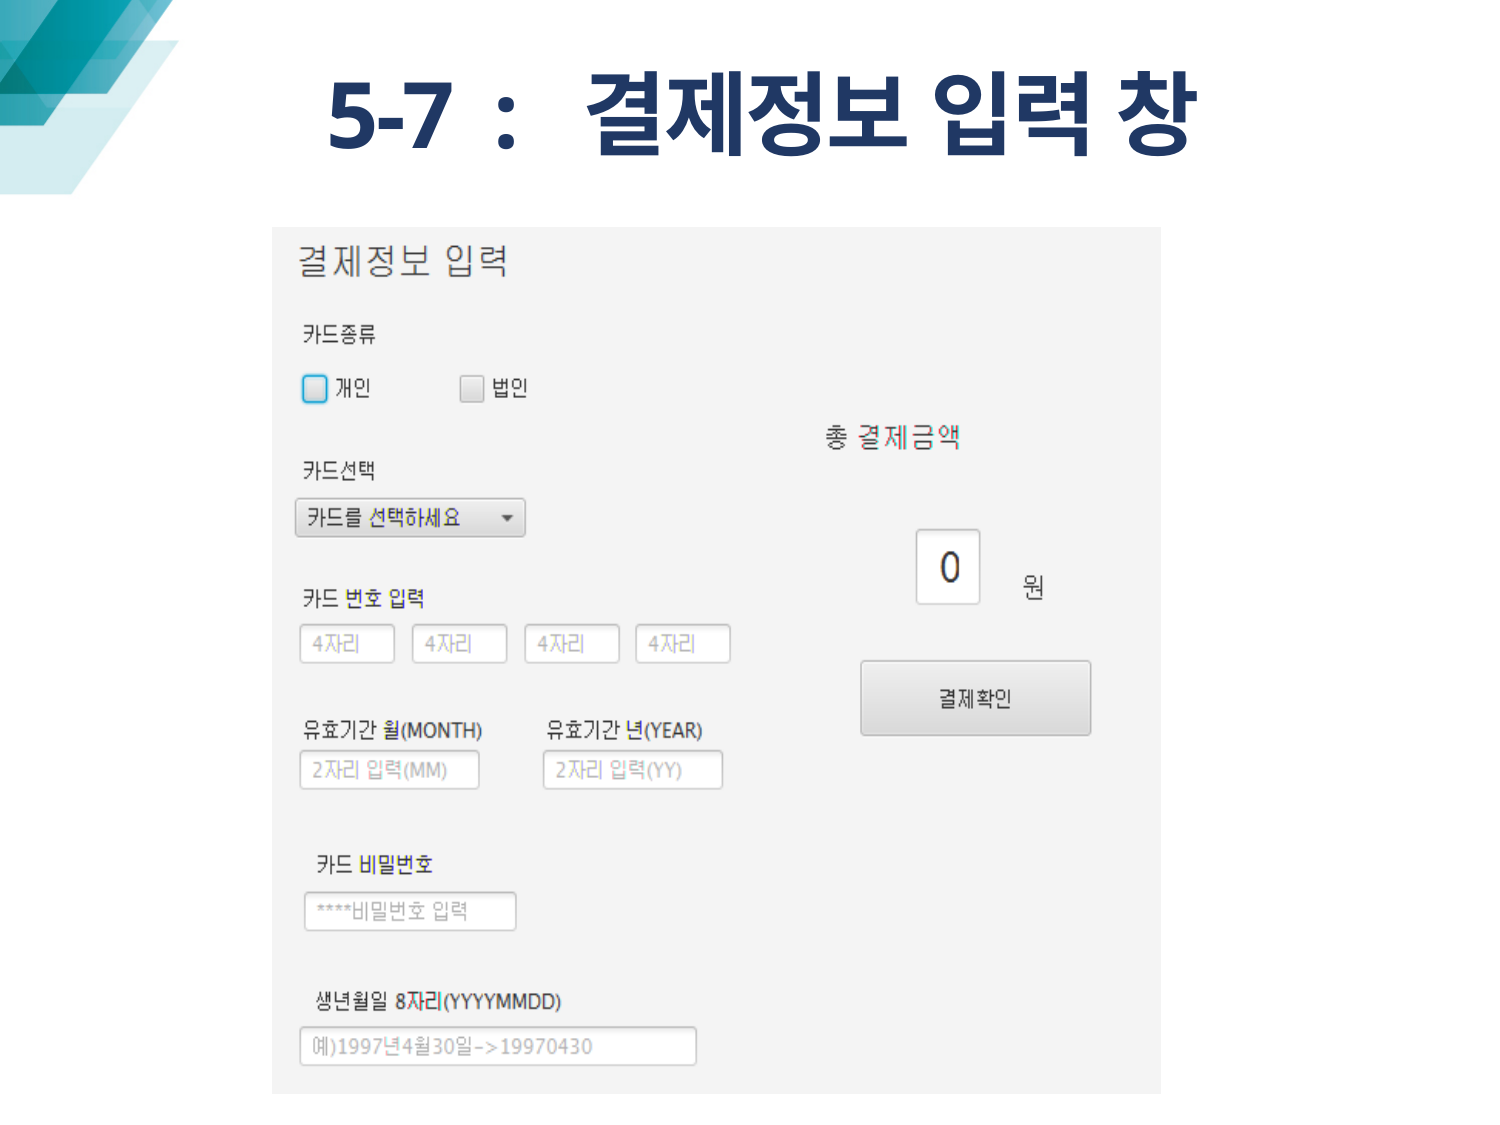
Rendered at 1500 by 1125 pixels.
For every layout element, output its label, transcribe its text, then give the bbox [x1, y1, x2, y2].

picture [0, 0, 1500, 1125]
title 5-7 : 결제정보 입력 창 [116, 51, 1411, 187]
